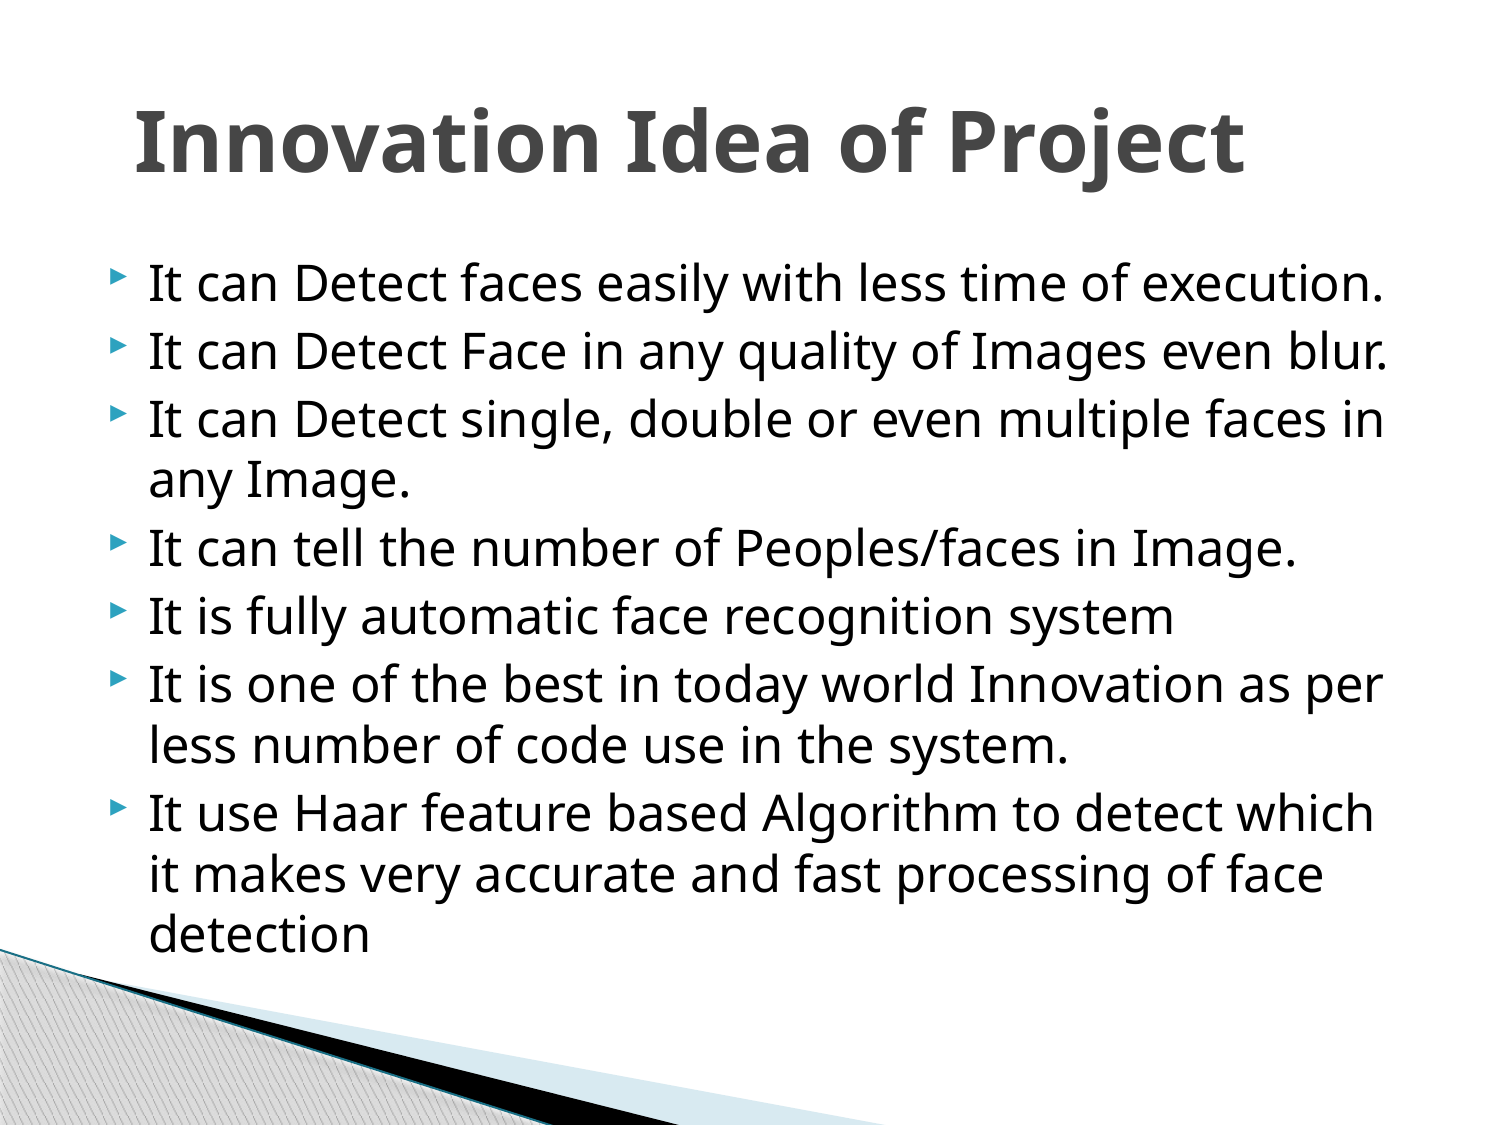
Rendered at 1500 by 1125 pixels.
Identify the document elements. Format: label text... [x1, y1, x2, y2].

title Innovation Idea of Project [75, 45, 1425, 233]
list It can Detect faces easily with less time of execution. It can Detect Face in any quality of Images even blur. It can Detect single, double or even multiple faces in any Image. It can tell the number of Peoples/faces in Image. It is fully automatic face recognition system It is one of the best in today world Innovation as per less number of code use in the system. It use Haar feature based Algorithm to detect which it makes very accurate and fast processing of face detection [75, 243, 1425, 986]
